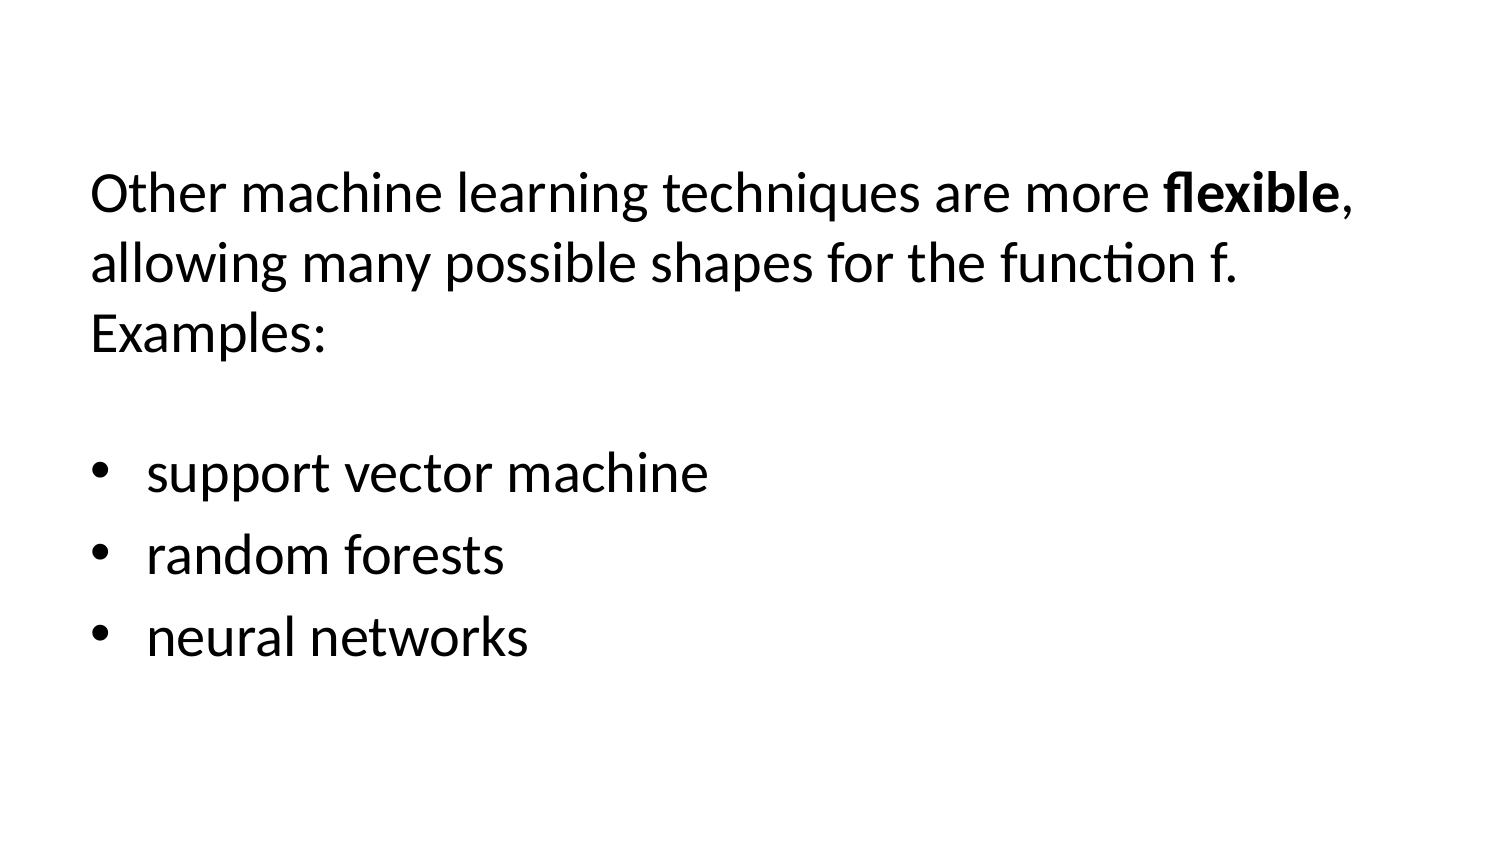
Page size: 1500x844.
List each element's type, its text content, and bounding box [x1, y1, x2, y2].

list Other machine learning techniques are more flexible, allowing many possible shapes for the function f. Examples: support vector machine random forests neural networks [75, 146, 1425, 735]
